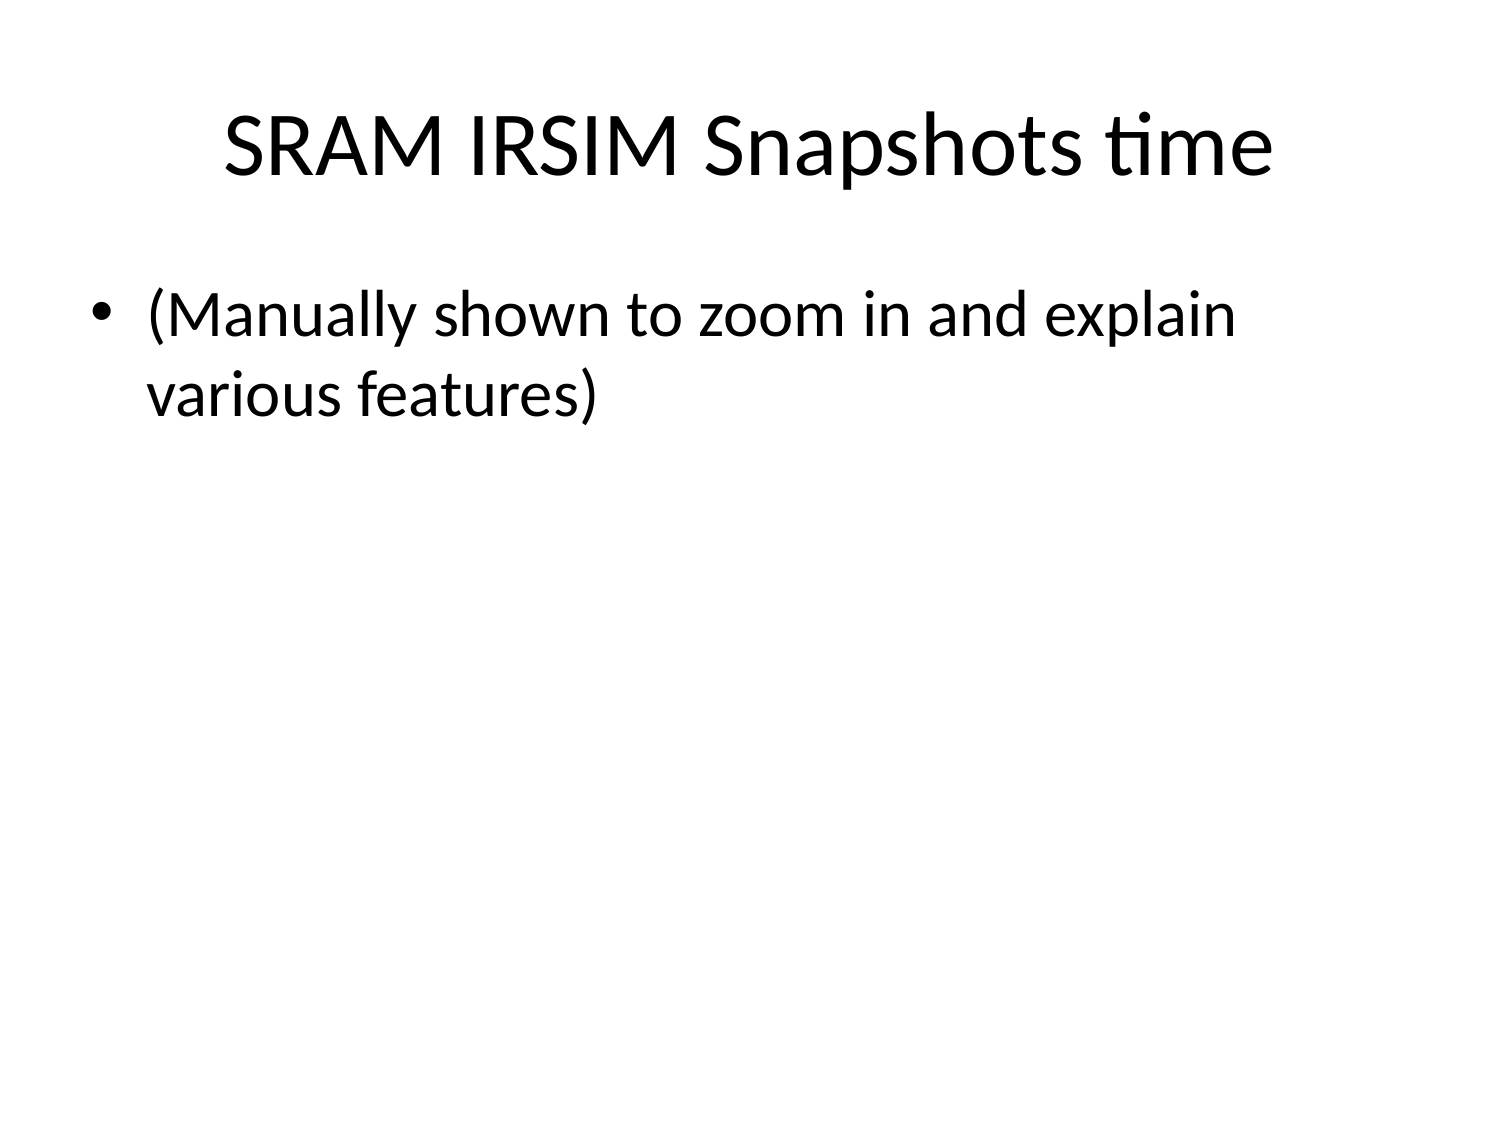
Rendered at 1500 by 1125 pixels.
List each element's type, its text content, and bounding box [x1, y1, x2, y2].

title SRAM IRSIM Snapshots time [75, 45, 1425, 233]
list (Manually shown to zoom in and explain various features) [75, 262, 1425, 1005]
